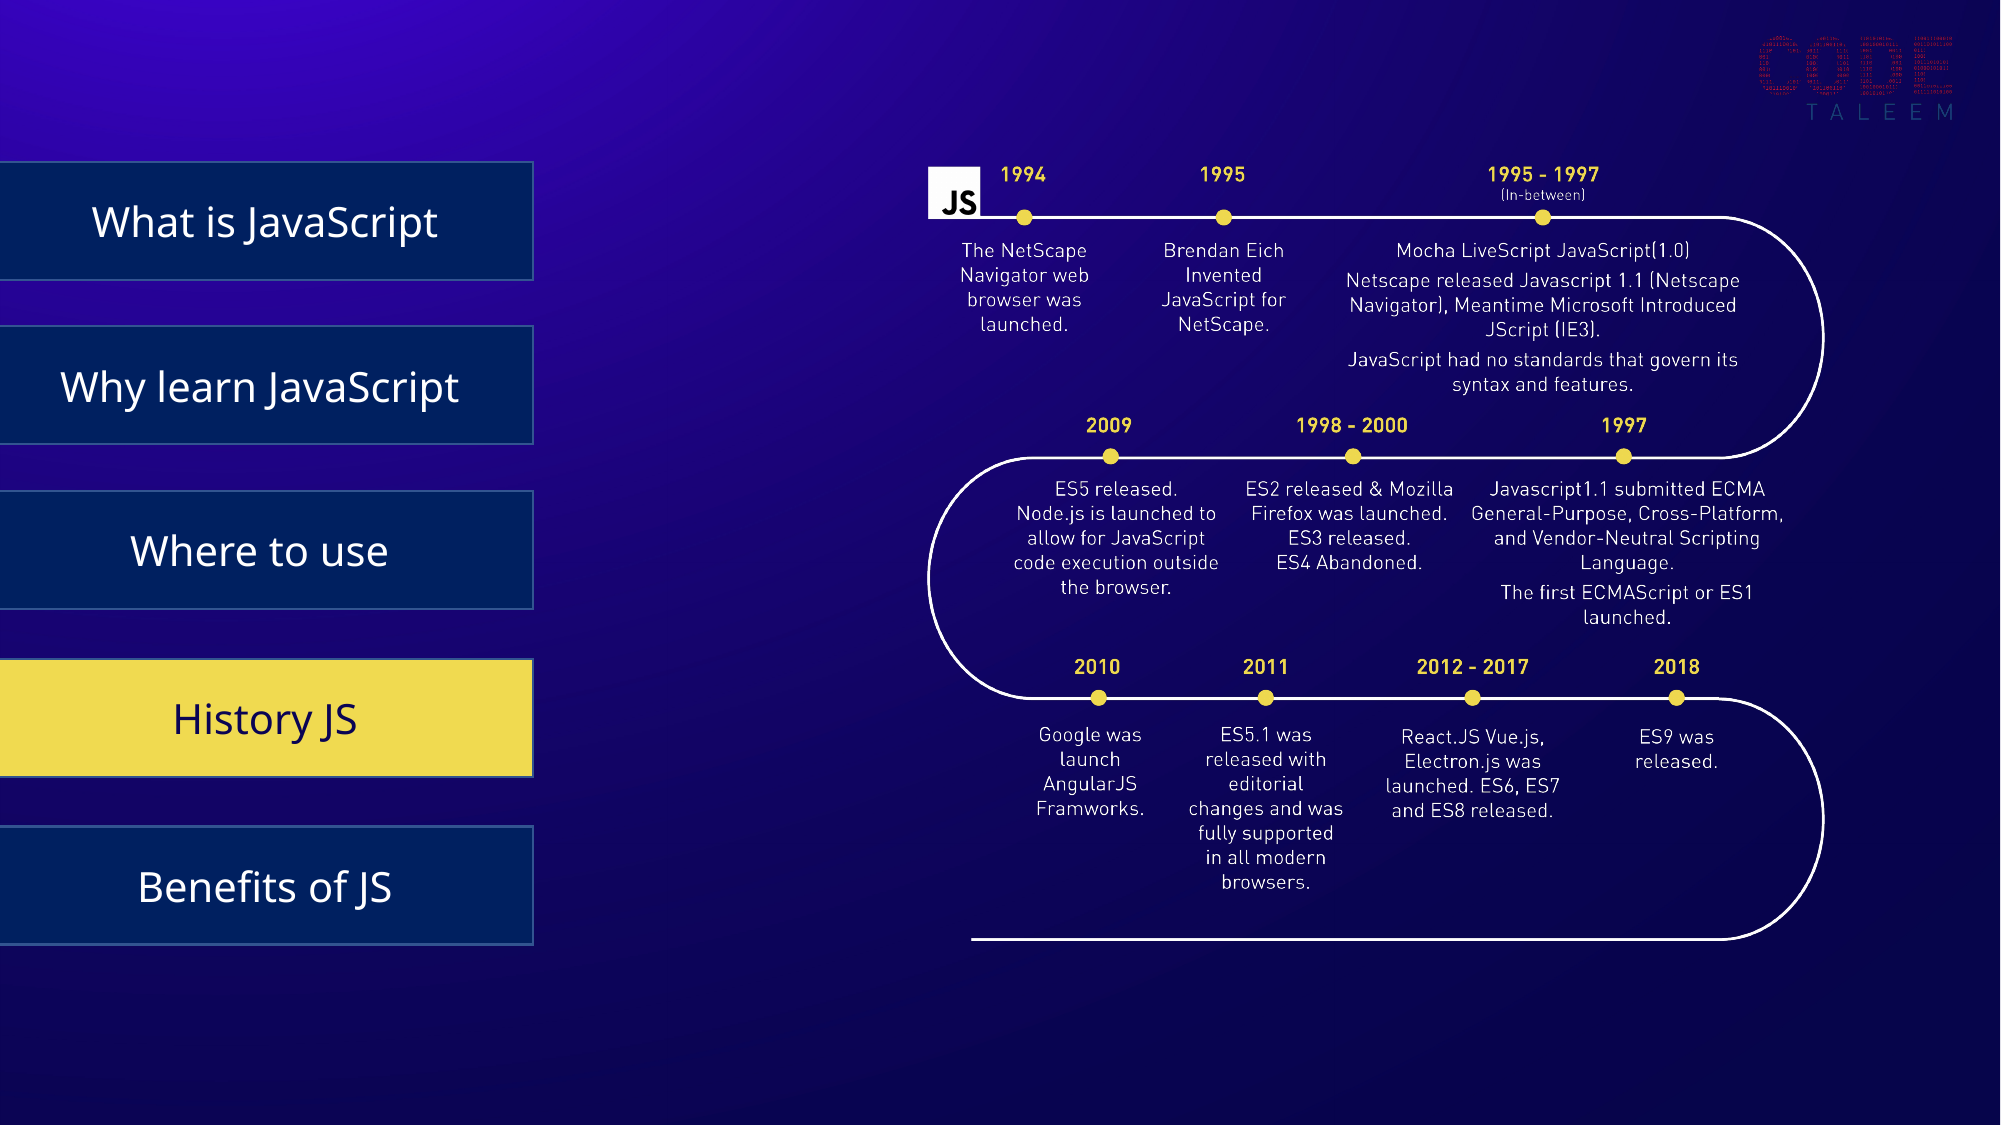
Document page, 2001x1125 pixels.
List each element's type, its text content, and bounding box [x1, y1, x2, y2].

text_box What is JavaScript [0, 161, 534, 281]
text_box Where to use [0, 490, 534, 610]
text_box History JS [0, 658, 534, 778]
picture [0, 0, 2001, 1125]
text_box Benefits of JS [0, 825, 534, 946]
text_box Why learn JavaScript [0, 325, 534, 445]
